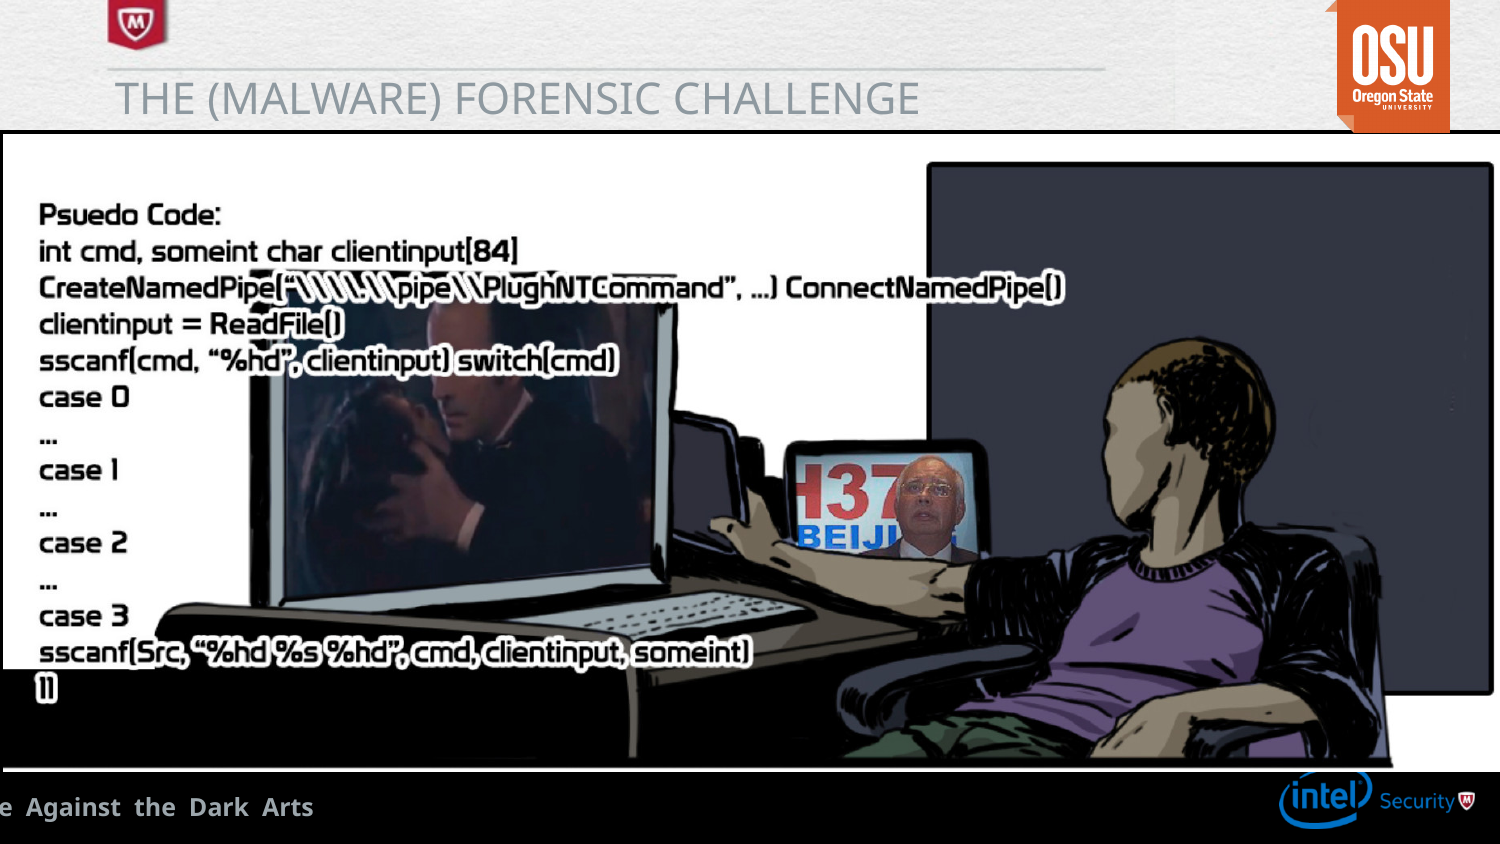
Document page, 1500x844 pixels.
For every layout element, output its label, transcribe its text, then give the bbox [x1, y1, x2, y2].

text_box [130, 780, 1348, 794]
picture [2, 134, 1500, 829]
title The (malware) forensic challenge [99, 53, 1176, 132]
picture [0, 0, 1500, 133]
